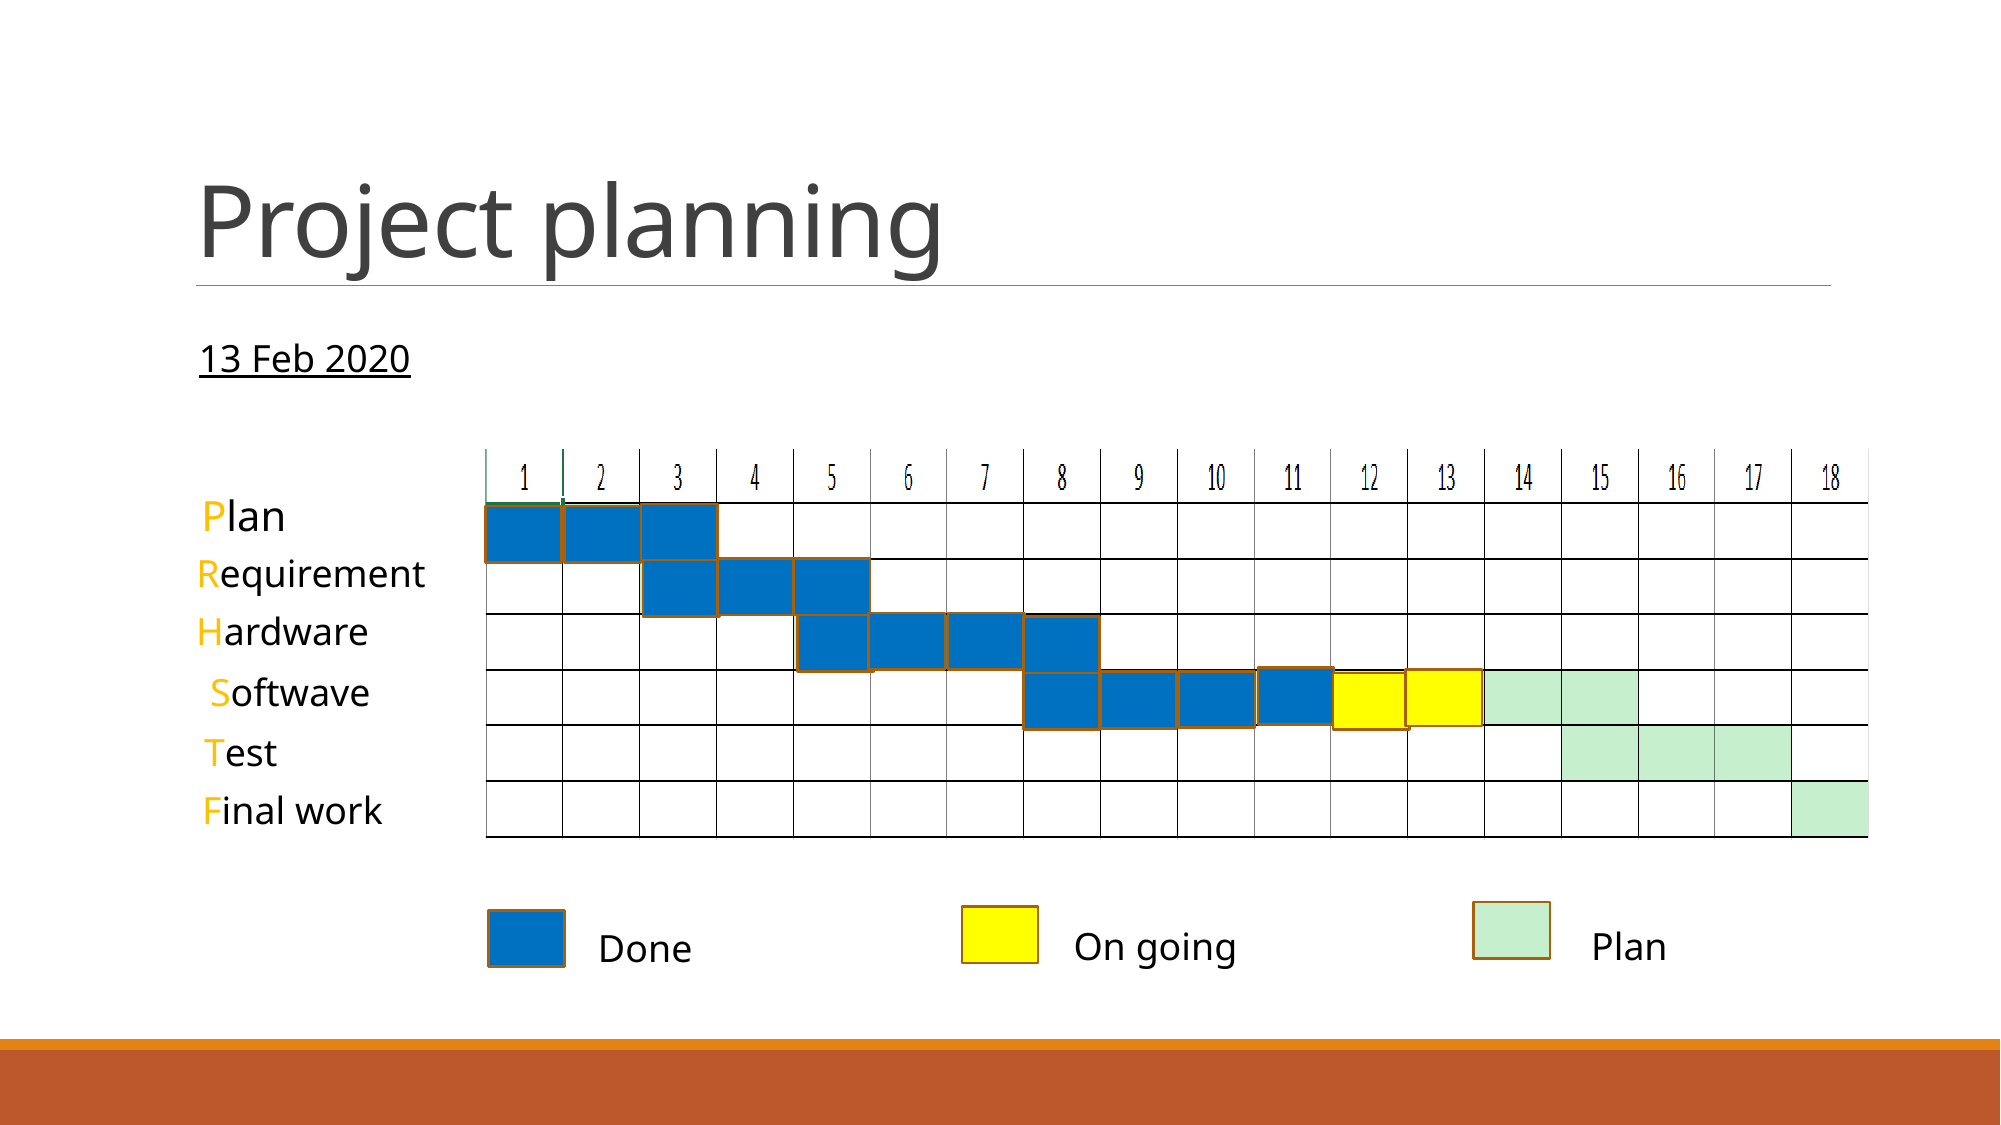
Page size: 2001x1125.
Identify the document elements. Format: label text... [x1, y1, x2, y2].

text_box Plan [1576, 915, 1683, 976]
text_box 13 Feb 2020 [183, 327, 1184, 387]
text_box Plan [186, 482, 302, 542]
text_box Done [583, 918, 708, 978]
text_box [487, 909, 566, 968]
text_box [1472, 901, 1551, 960]
text_box Test [190, 721, 292, 779]
text_box Final work [187, 779, 398, 840]
text_box Requirement [181, 542, 441, 603]
text_box Hardware [181, 601, 384, 661]
picture [484, 449, 1869, 841]
text_box Softwave [195, 661, 386, 722]
title Project planning [180, 47, 1830, 285]
text_box [961, 905, 1039, 964]
text_box On going [1058, 915, 1253, 976]
